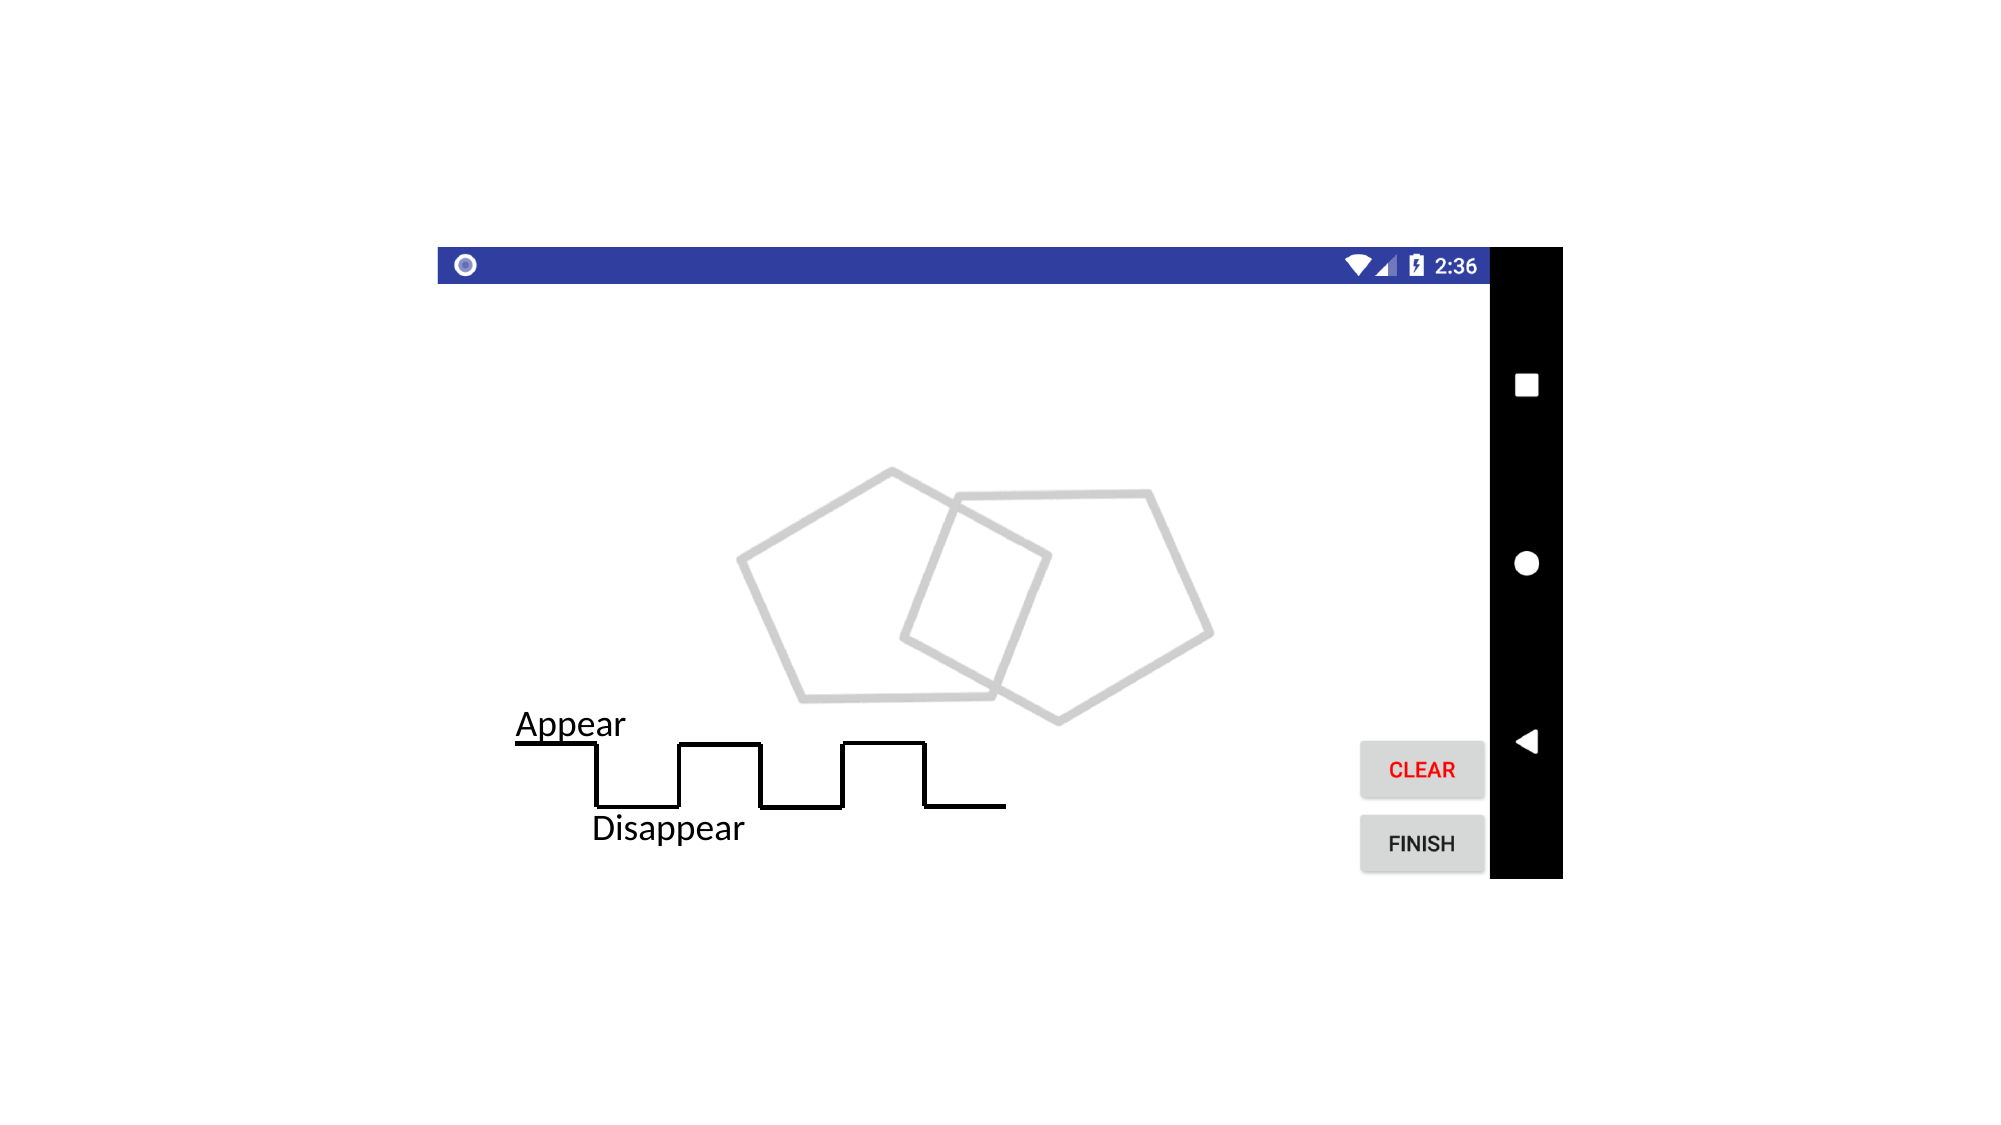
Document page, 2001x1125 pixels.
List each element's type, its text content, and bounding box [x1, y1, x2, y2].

text_box Disappear [577, 795, 683, 855]
picture [439, 0, 1563, 1125]
text_box Appear [500, 691, 683, 751]
